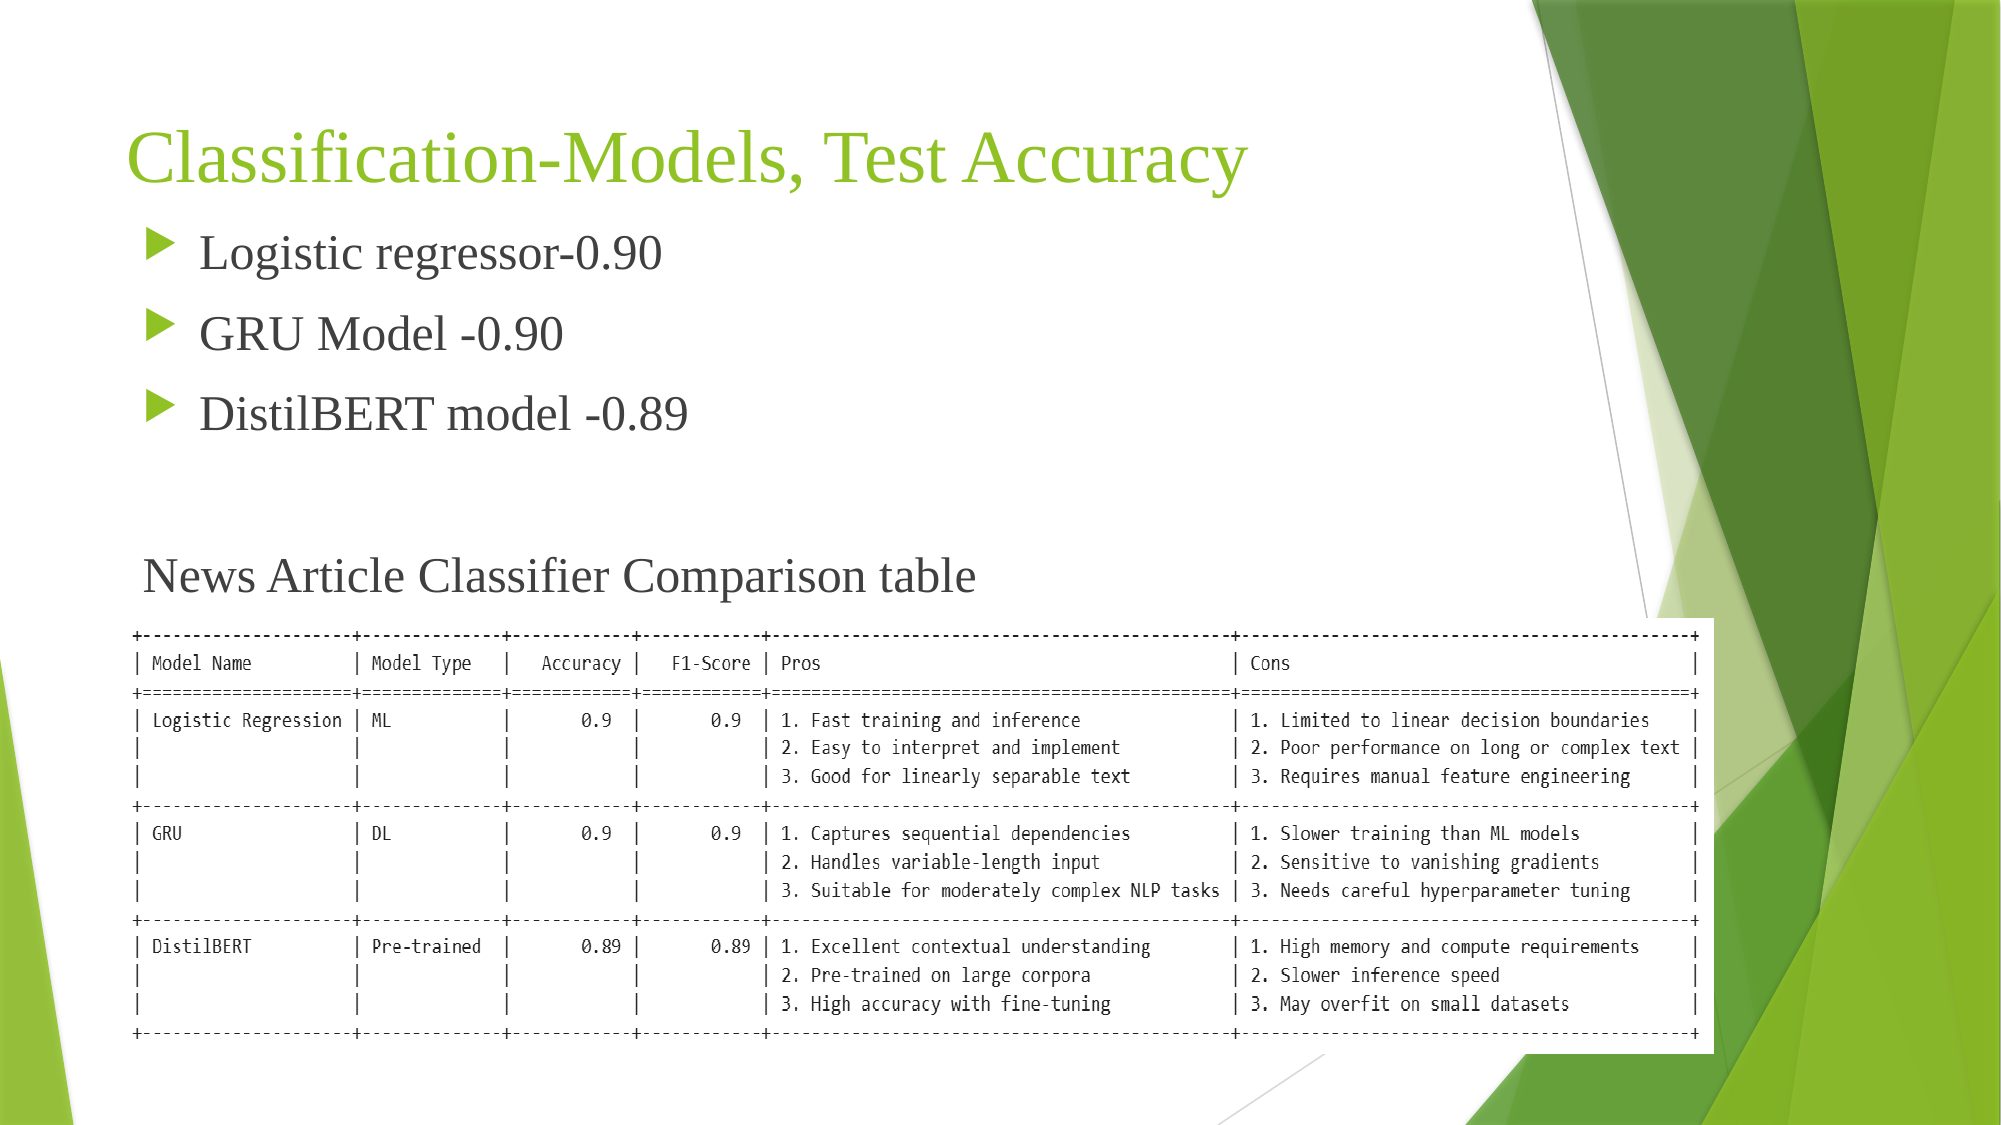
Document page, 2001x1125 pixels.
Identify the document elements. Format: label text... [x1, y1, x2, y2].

list Logistic regressor-0.90 GRU Model -0.90 DistilBERT model -0.89 News Article Classifier Comparison table [127, 211, 1538, 617]
title Classification-Models, Test Accuracy [111, 99, 1522, 317]
picture [127, 617, 1715, 1055]
